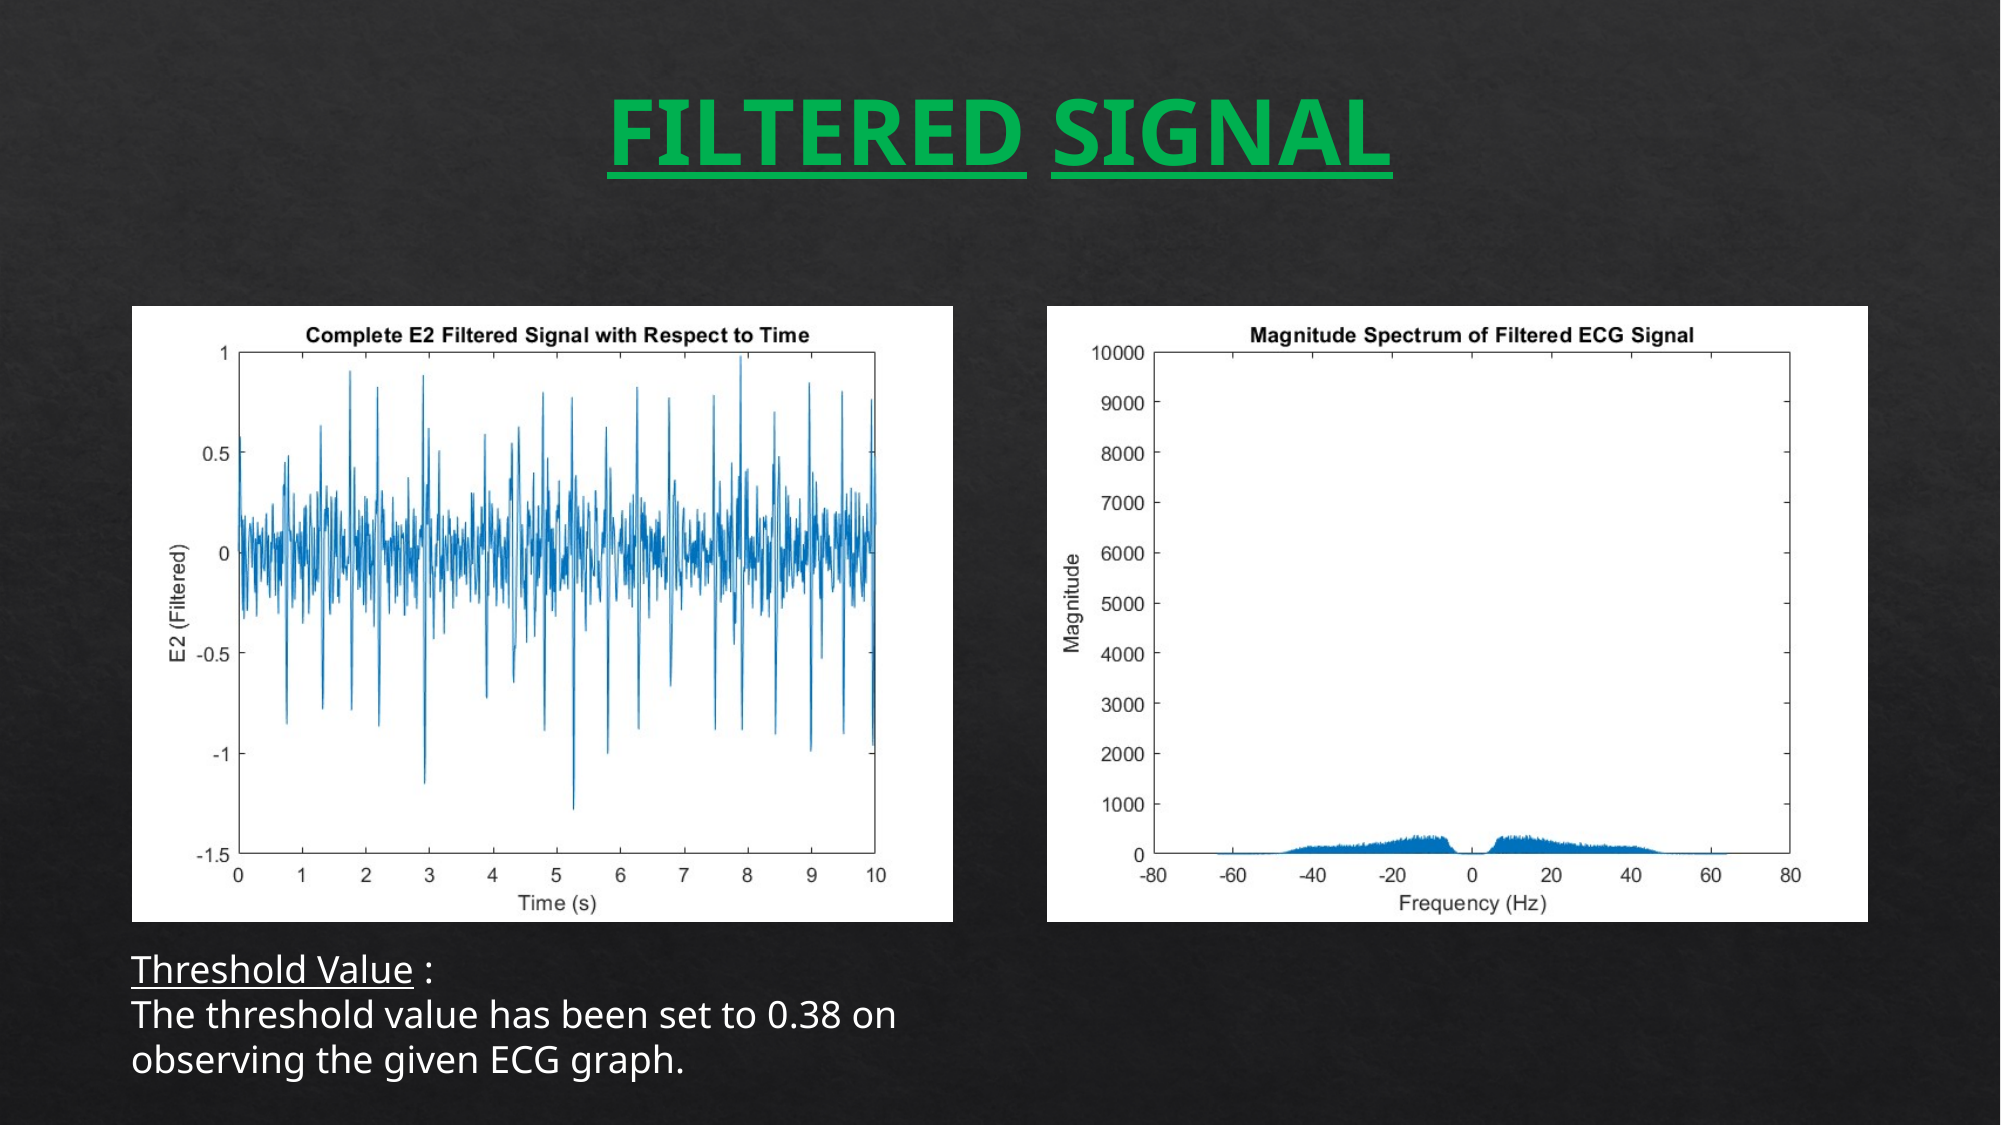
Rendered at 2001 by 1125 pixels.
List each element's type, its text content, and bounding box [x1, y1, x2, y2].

text_box Threshold Value : The threshold value has been set to 0.38 on observing the given ECG graph. [116, 938, 953, 1089]
text_box FILTERED SIGNAL [283, 66, 1716, 192]
picture [131, 305, 953, 922]
picture [1047, 305, 1869, 922]
